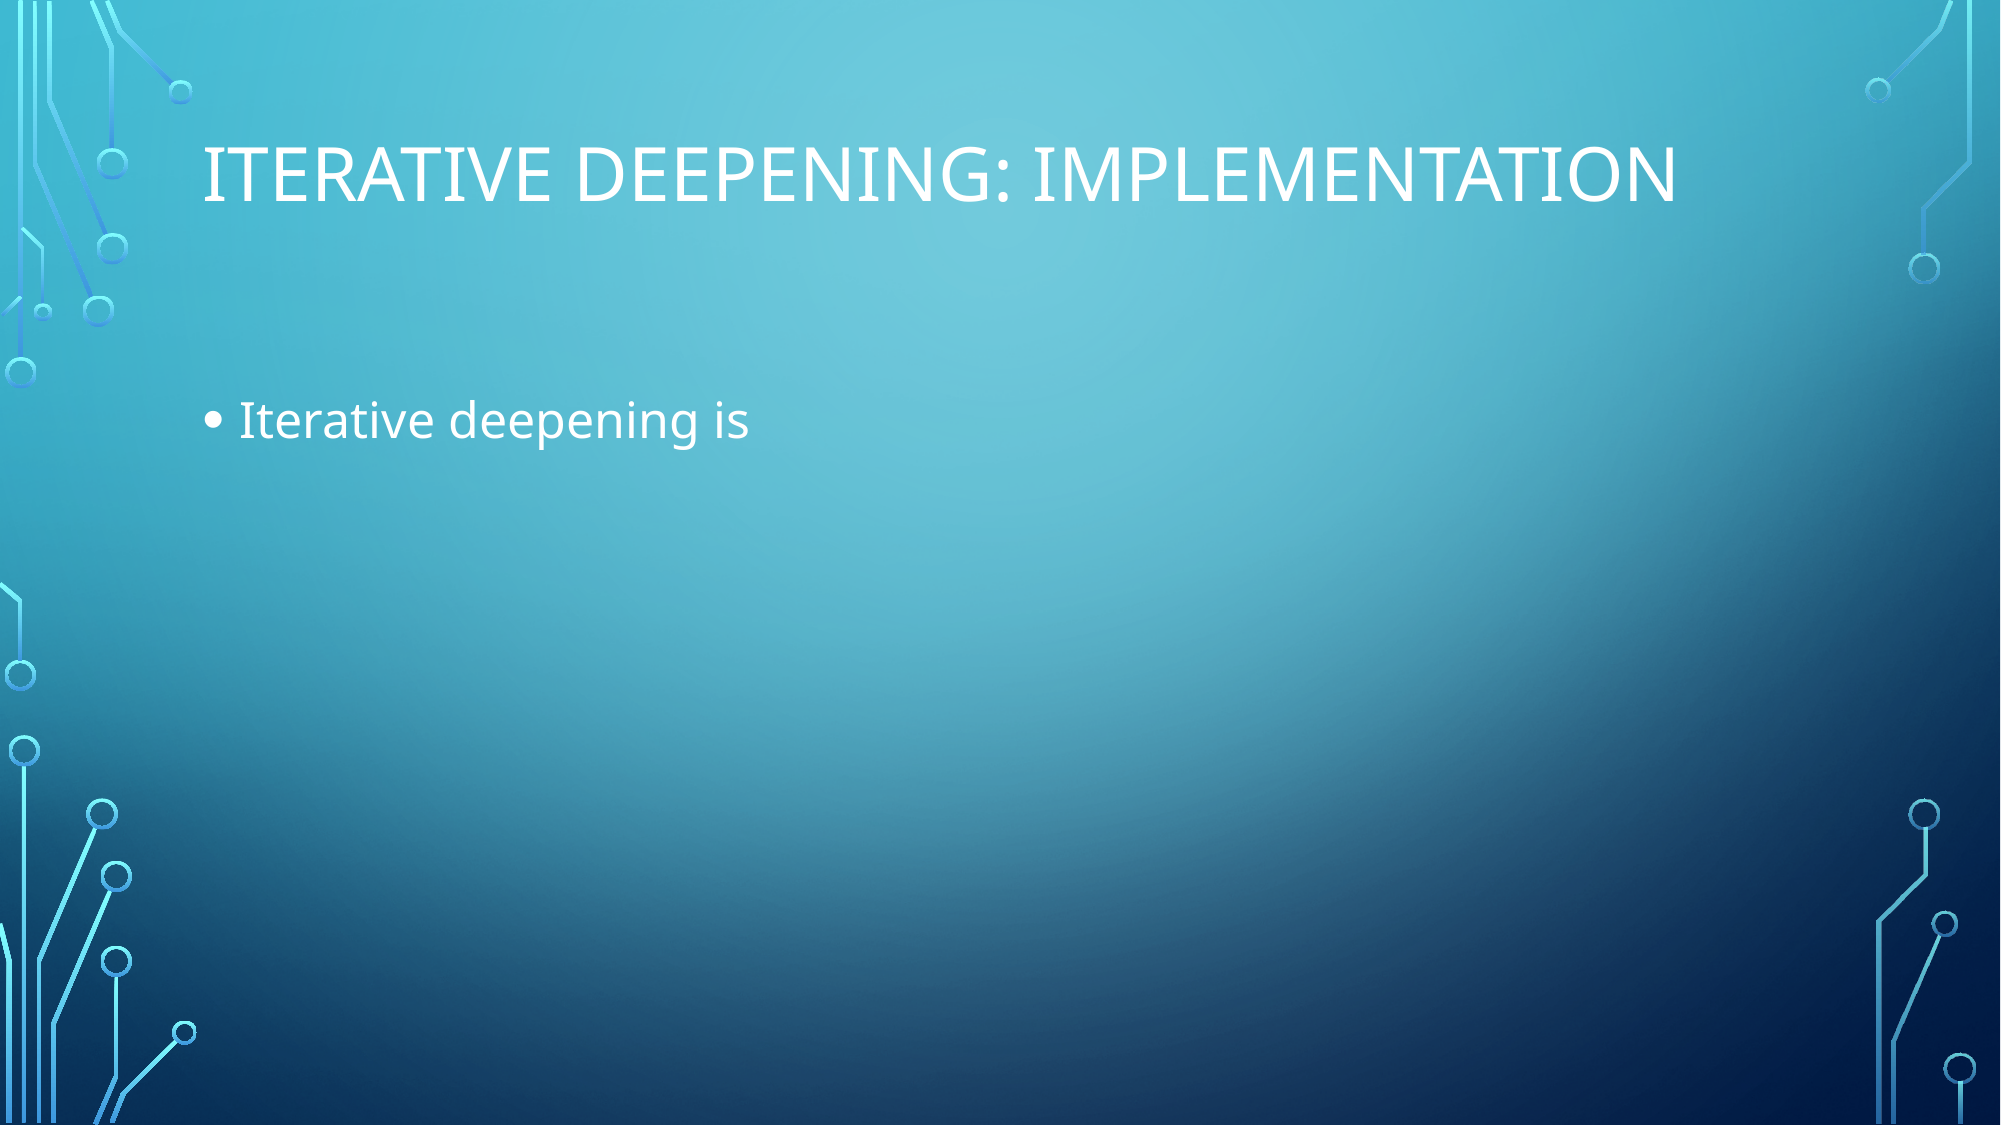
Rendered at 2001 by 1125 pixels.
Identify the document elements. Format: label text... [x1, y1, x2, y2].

list Iterative deepening is [187, 369, 1813, 950]
title Iterative Deepening: Implementation [187, 101, 1813, 344]
